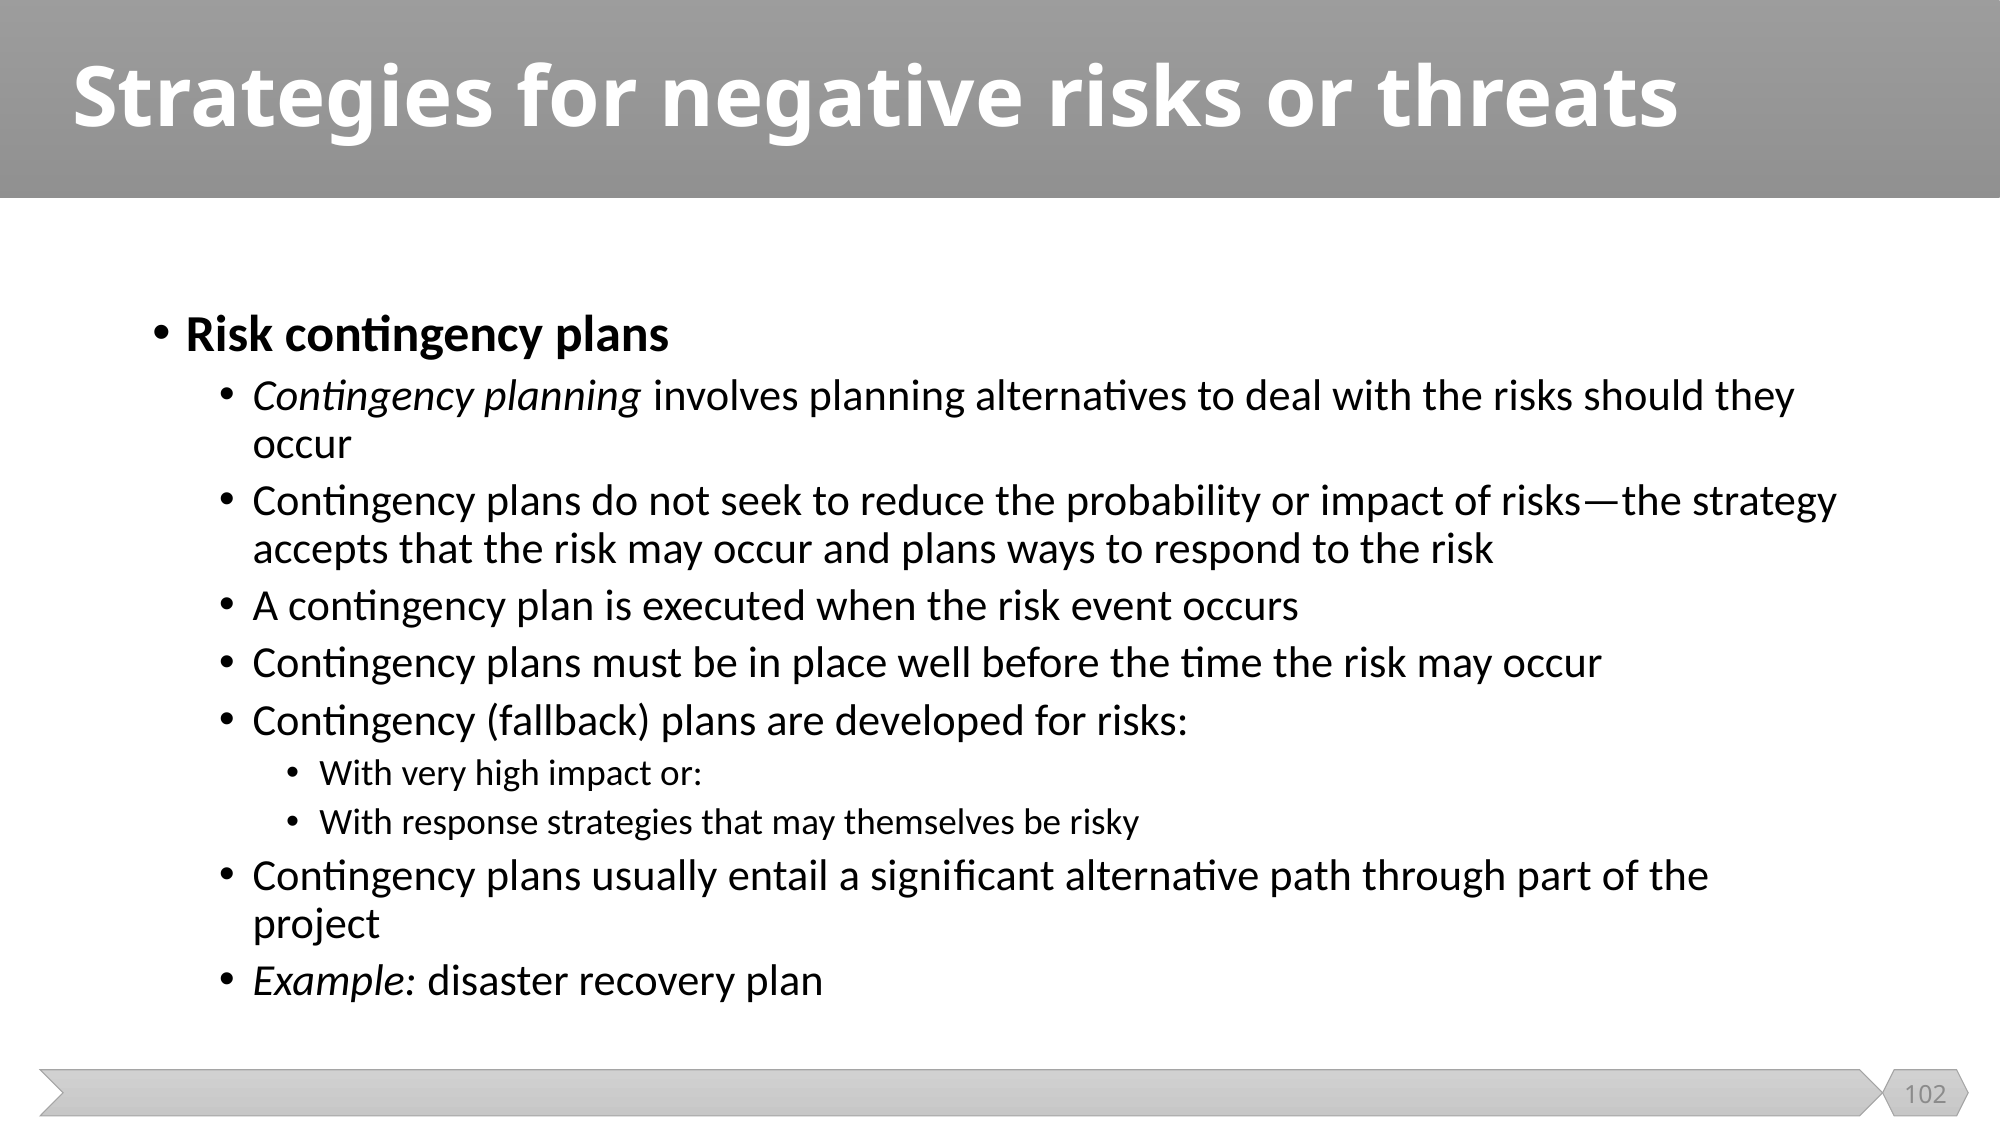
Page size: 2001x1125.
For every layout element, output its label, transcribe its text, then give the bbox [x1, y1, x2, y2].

title Strategies for negative risks or threats [56, 0, 1969, 199]
slide_number 102 [1882, 1065, 1969, 1125]
list Risk contingency plans Contingency planning involves planning alternatives to deal with the risks should they occur Contingency plans do not seek to reduce the probability or impact of risks—the strategy accepts that the risk may occur and plans ways to respond to the risk A contingency plan is executed when the risk event occurs Contingency plans must be in place well before the time the risk may occur Contingency (fallback) plans are developed for risks: With very high impact or: With response strategies that may themselves be risky Contingency plans usually entail a signiﬁcant alternative path through part of the project Example: disaster recovery plan [137, 299, 1863, 1014]
